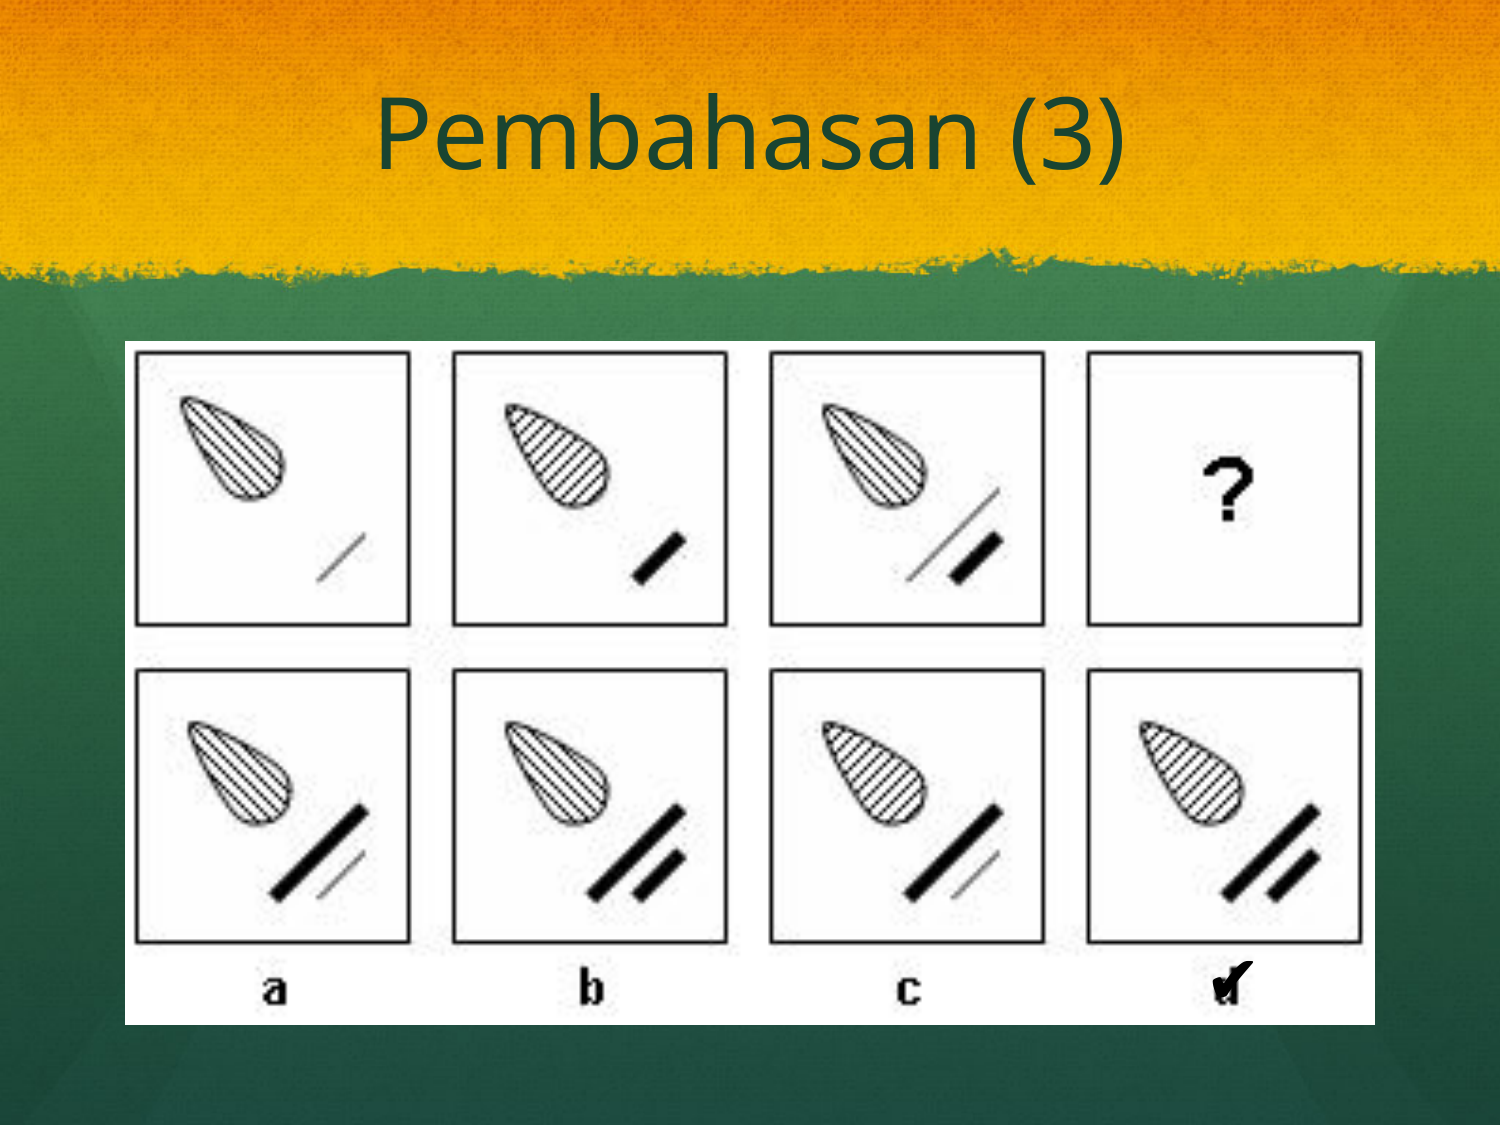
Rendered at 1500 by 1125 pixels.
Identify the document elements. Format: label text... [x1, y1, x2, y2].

title Pembahasan (3) [125, 13, 1375, 246]
picture [0, 0, 1500, 1125]
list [124, 339, 1375, 1027]
